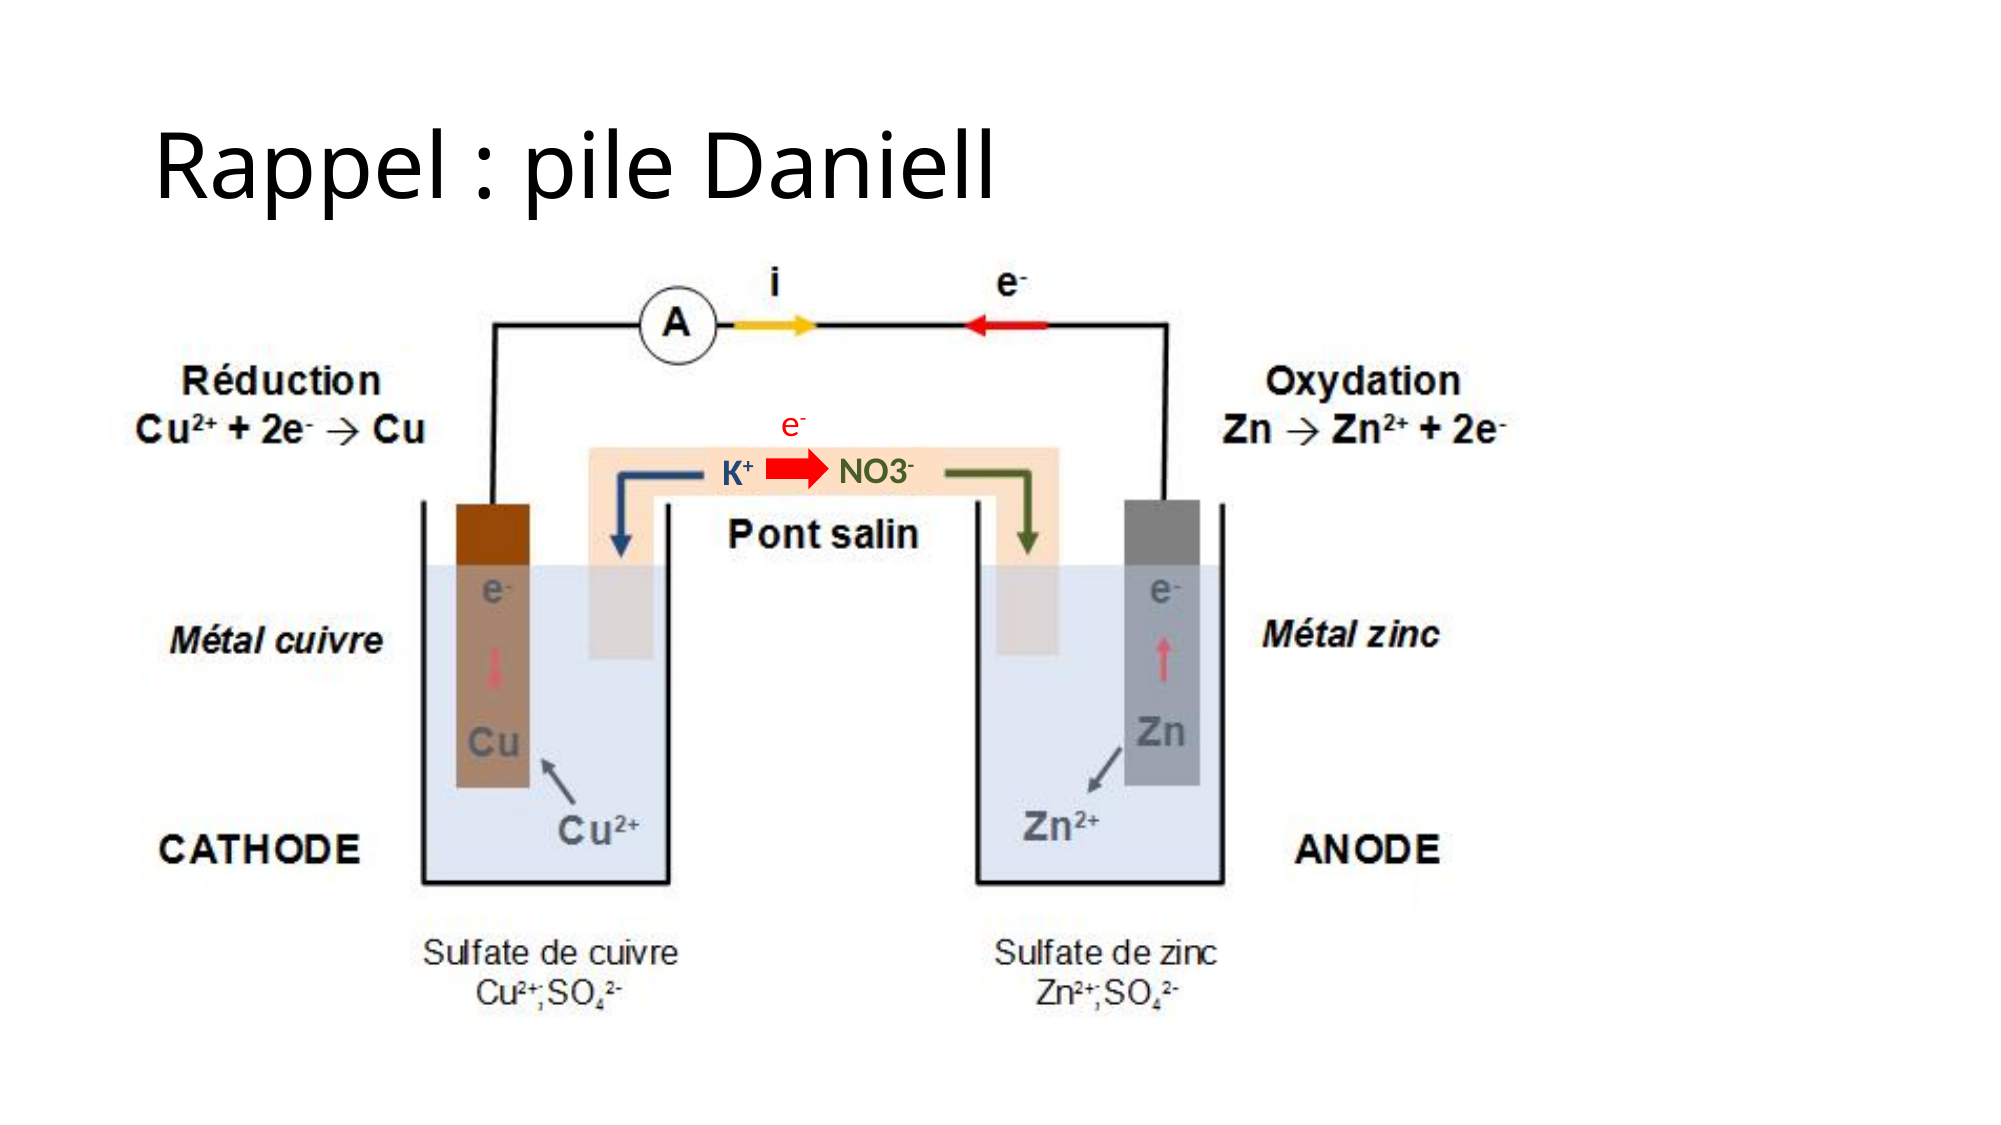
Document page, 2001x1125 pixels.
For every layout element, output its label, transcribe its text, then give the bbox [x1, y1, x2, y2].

title Rappel : pile Daniell [137, 59, 1863, 278]
picture [108, 244, 1543, 1047]
